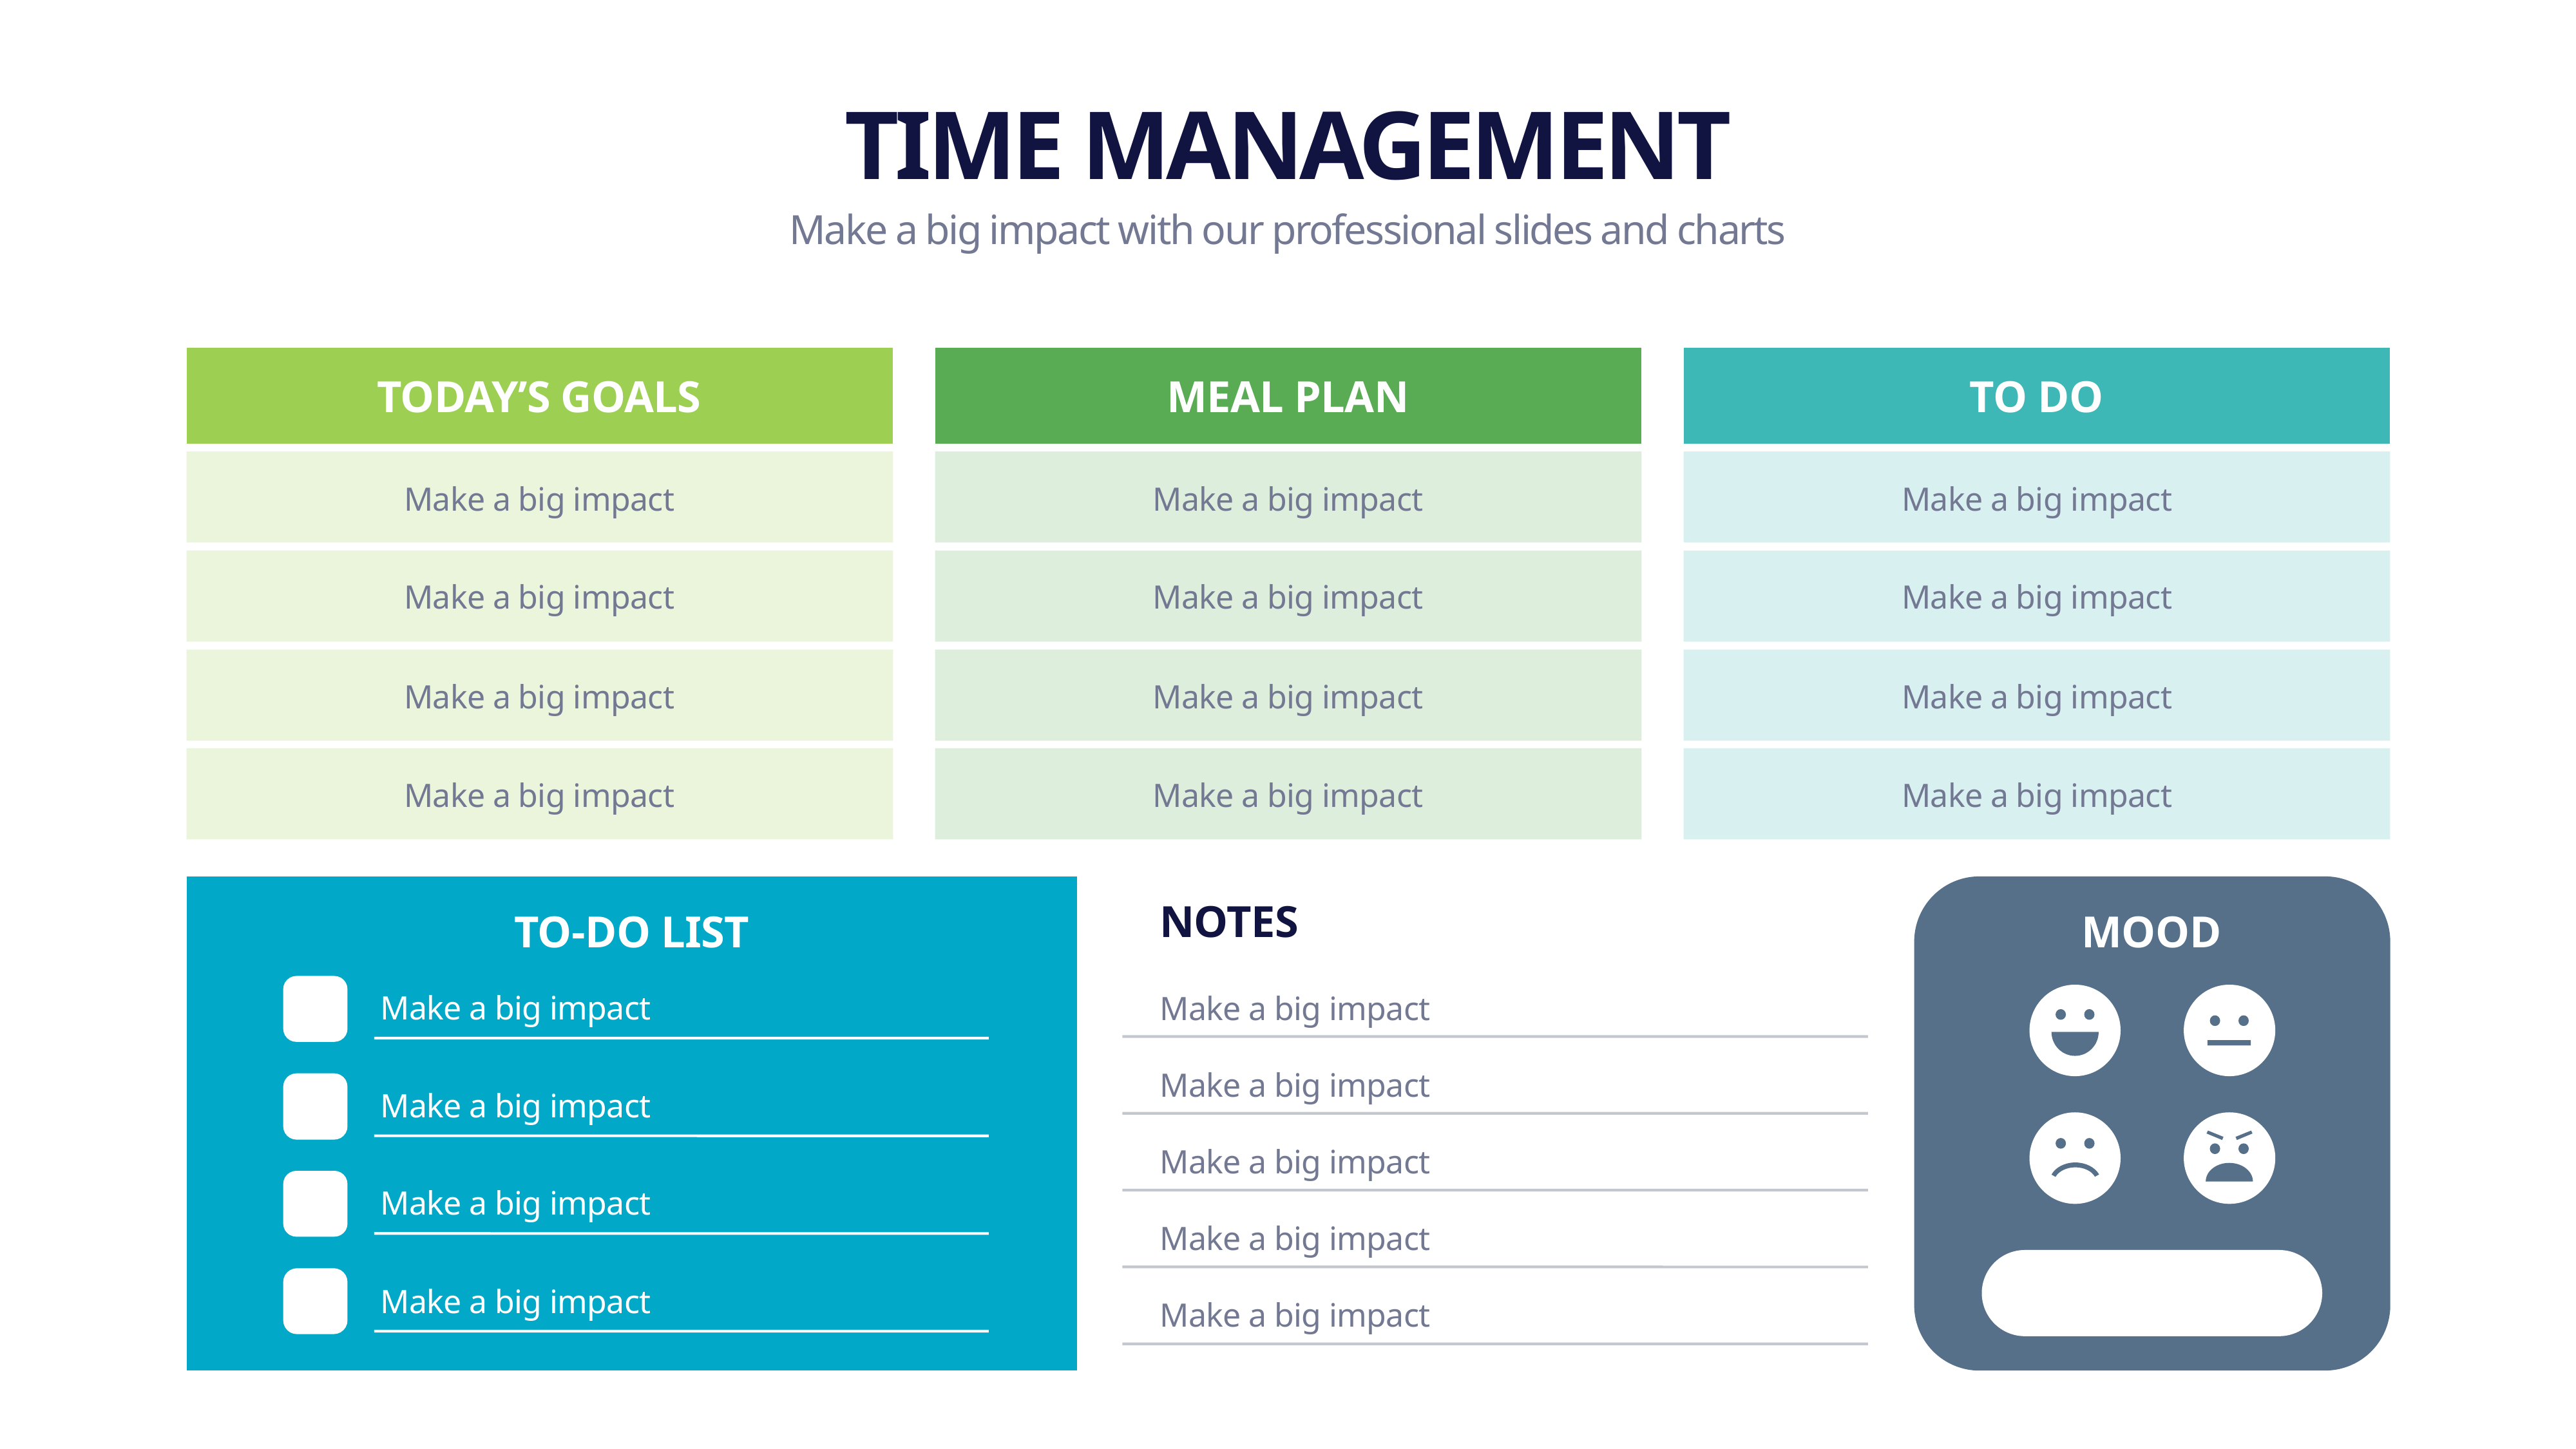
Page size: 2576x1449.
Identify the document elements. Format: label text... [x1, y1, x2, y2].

text_box Make a big impact [223, 562, 855, 621]
text_box Make a big impact [971, 760, 1604, 819]
text_box [283, 1073, 348, 1140]
text_box [1683, 348, 2390, 444]
text_box [186, 649, 893, 741]
text_box Make a big impact [1150, 1280, 1840, 1338]
text_box [935, 649, 1642, 741]
text_box MOOD [1956, 900, 2347, 961]
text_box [2029, 984, 2121, 1077]
text_box [1914, 876, 2390, 1371]
text_box [186, 451, 893, 543]
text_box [2184, 1112, 2276, 1204]
text_box NOTES [1150, 889, 1840, 951]
text_box [935, 550, 1642, 642]
text_box Make a big impact [1721, 760, 2353, 819]
text_box [283, 1268, 348, 1334]
text_box [186, 550, 893, 642]
text_box Make a big impact [370, 1267, 978, 1325]
text_box TO-DO LIST [285, 900, 978, 961]
text_box Make a big impact [971, 662, 1604, 720]
text_box TIME MANAGEMENT [160, 80, 2416, 199]
text_box Make a big impact [971, 464, 1604, 522]
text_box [2184, 984, 2276, 1077]
text_box [1683, 649, 2390, 741]
text_box Make a big impact with our professional slides and charts [160, 199, 2416, 258]
text_box Make a big impact [1150, 1203, 1840, 1262]
text_box [283, 1171, 348, 1237]
text_box Make a big impact [223, 464, 855, 522]
text_box [1683, 748, 2390, 840]
text_box MEAL PLAN [971, 365, 1604, 426]
text_box [1683, 550, 2390, 642]
text_box [935, 348, 1642, 444]
text_box Make a big impact [1721, 464, 2353, 522]
text_box [186, 348, 893, 444]
text_box Make a big impact [223, 662, 855, 720]
text_box Make a big impact [1150, 1050, 1840, 1108]
text_box Make a big impact [1721, 662, 2353, 720]
text_box TODAY’S GOALS [223, 365, 855, 426]
text_box [186, 876, 1078, 1371]
text_box Make a big impact [370, 972, 978, 1031]
text_box Make a big impact [223, 760, 855, 819]
text_box [935, 748, 1642, 840]
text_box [2029, 1112, 2121, 1204]
text_box Make a big impact [370, 1071, 978, 1129]
text_box Make a big impact [1721, 562, 2353, 621]
text_box Make a big impact [1150, 973, 1840, 1032]
text_box [1981, 1249, 2323, 1336]
text_box [283, 976, 348, 1042]
text_box [1683, 451, 2390, 543]
text_box Make a big impact [971, 562, 1604, 621]
text_box TO DO [1721, 365, 2353, 426]
text_box [935, 451, 1642, 543]
text_box [186, 748, 893, 840]
text_box Make a big impact [1150, 1126, 1840, 1185]
text_box Make a big impact [370, 1168, 978, 1226]
